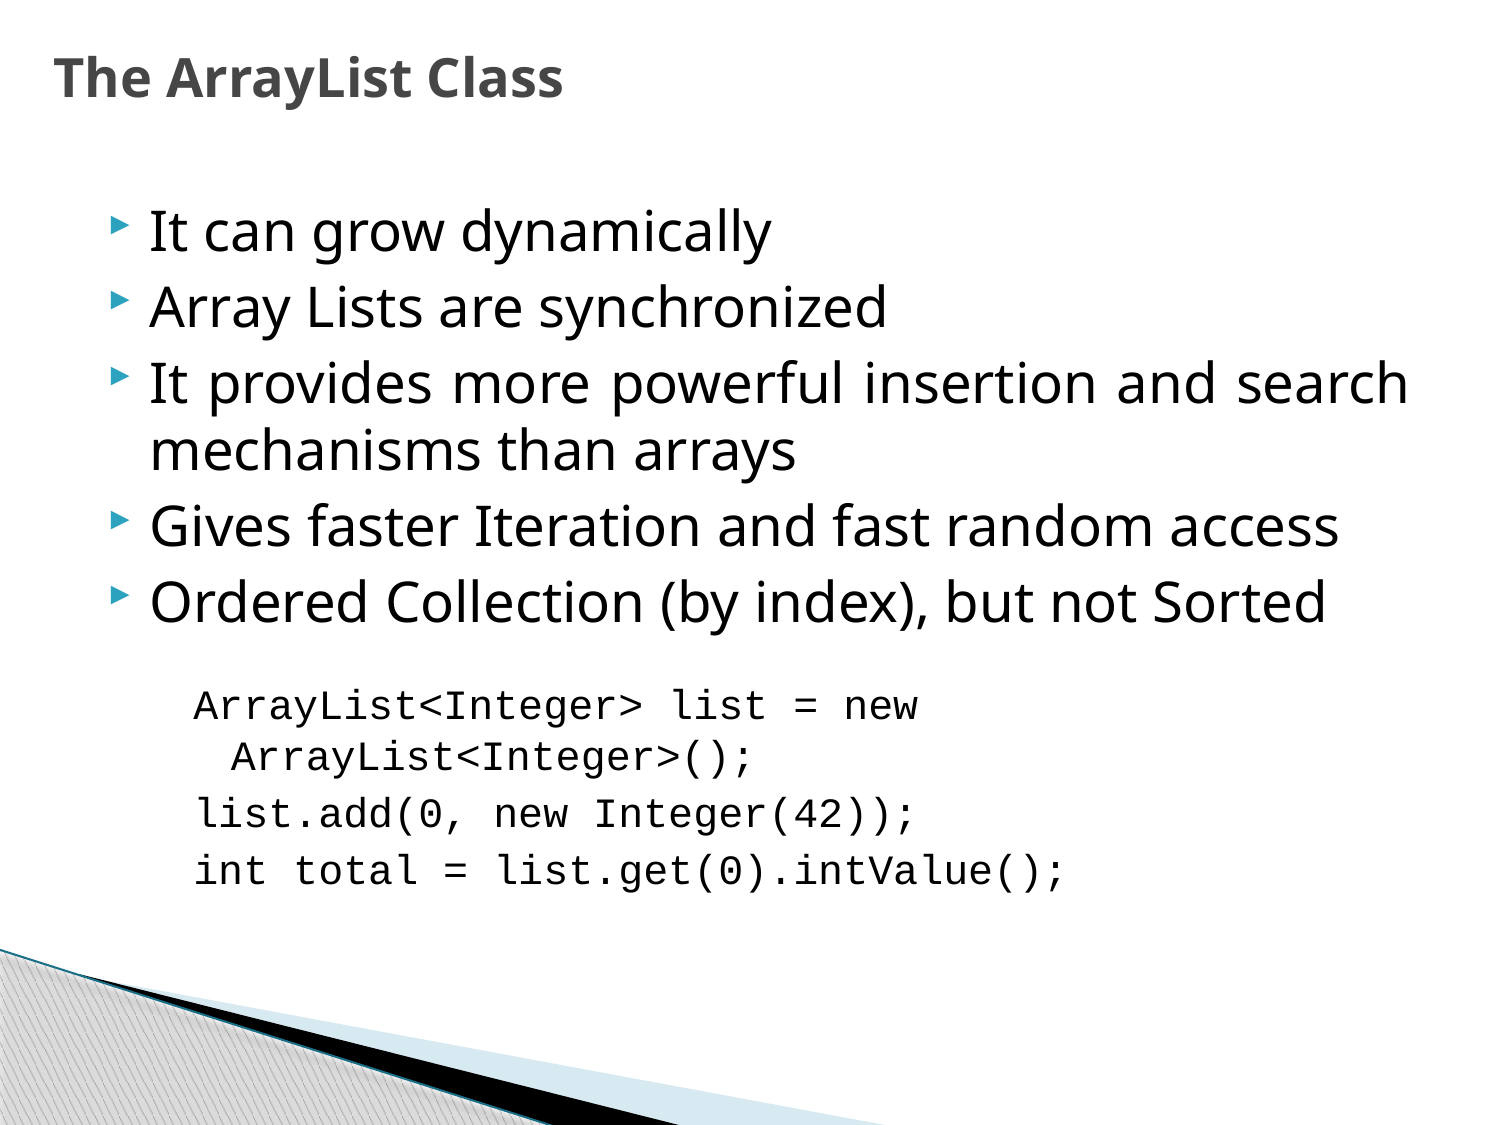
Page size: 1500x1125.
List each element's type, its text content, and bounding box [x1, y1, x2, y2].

title The ArrayList Class [38, 31, 1389, 122]
list It can grow dynamically Array Lists are synchronized It provides more powerful insertion and search mechanisms than arrays Gives faster Iteration and fast random access Ordered Collection (by index), but not Sorted ArrayList<Integer> list = new ArrayList<Integer>(); list.add(0, new Integer(42)); int total = list.get(0).intValue(); [75, 188, 1425, 1026]
